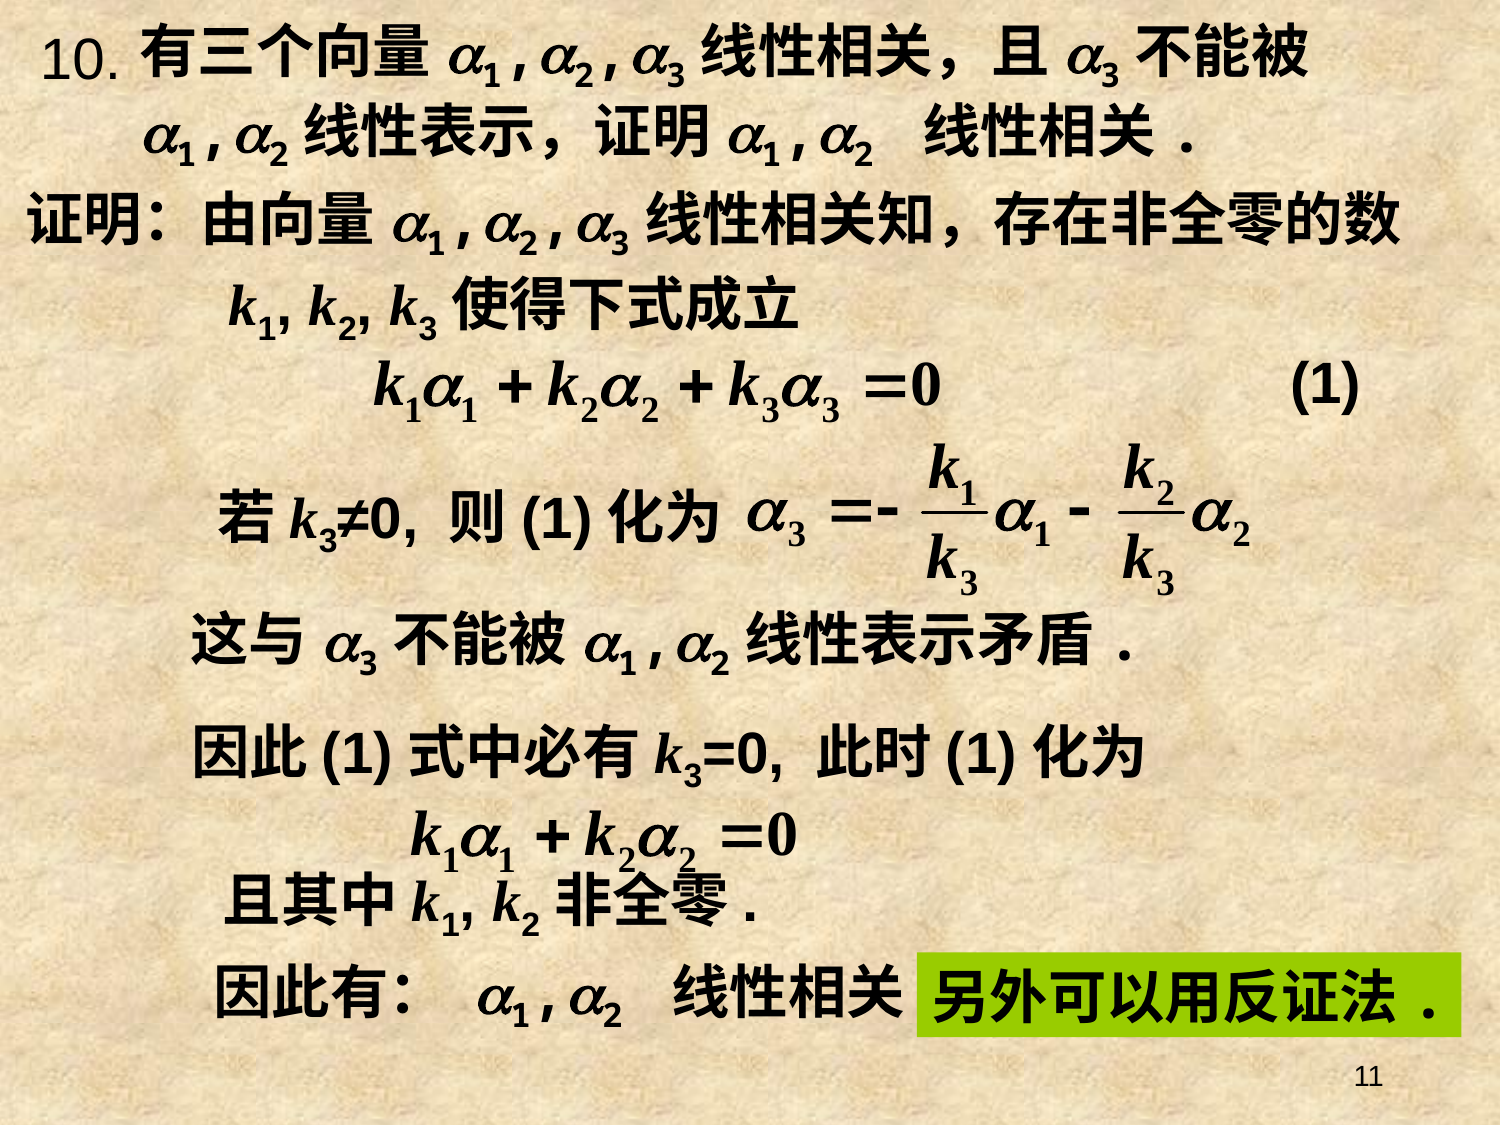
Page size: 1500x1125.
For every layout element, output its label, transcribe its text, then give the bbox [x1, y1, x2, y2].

text_box 且其中k1, k2非全零. [208, 855, 774, 947]
text_box k1, k2, k3使得下式成立 [213, 259, 816, 355]
text_box 证明：由向量a1,a2,a3线性相关知，存在非全零的数 [10, 174, 1417, 270]
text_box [402, 795, 806, 883]
text_box (1) [1275, 337, 1377, 423]
text_box 有三个向量a1,a2,a3线性相关，且a3不能被a1,a2线性表示，证明a1,a2 线性相关. [125, 0, 1425, 188]
picture [0, 0, 1500, 1125]
title 10. [24, 24, 125, 88]
footer 11 [1262, 1049, 1476, 1103]
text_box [364, 345, 952, 433]
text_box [739, 428, 1263, 608]
text_box 因此(1)式中必有k3=0, 此时(1)化为 [176, 707, 1163, 802]
text_box 若k3≠0, 则(1)化为 [202, 472, 734, 567]
text_box 因此有： a1,a2 线性相关. [198, 947, 969, 1043]
text_box 这与a3不能被a1,a2线性表示矛盾. [176, 595, 1158, 690]
text_box 另外可以用反证法. [916, 952, 1462, 1038]
